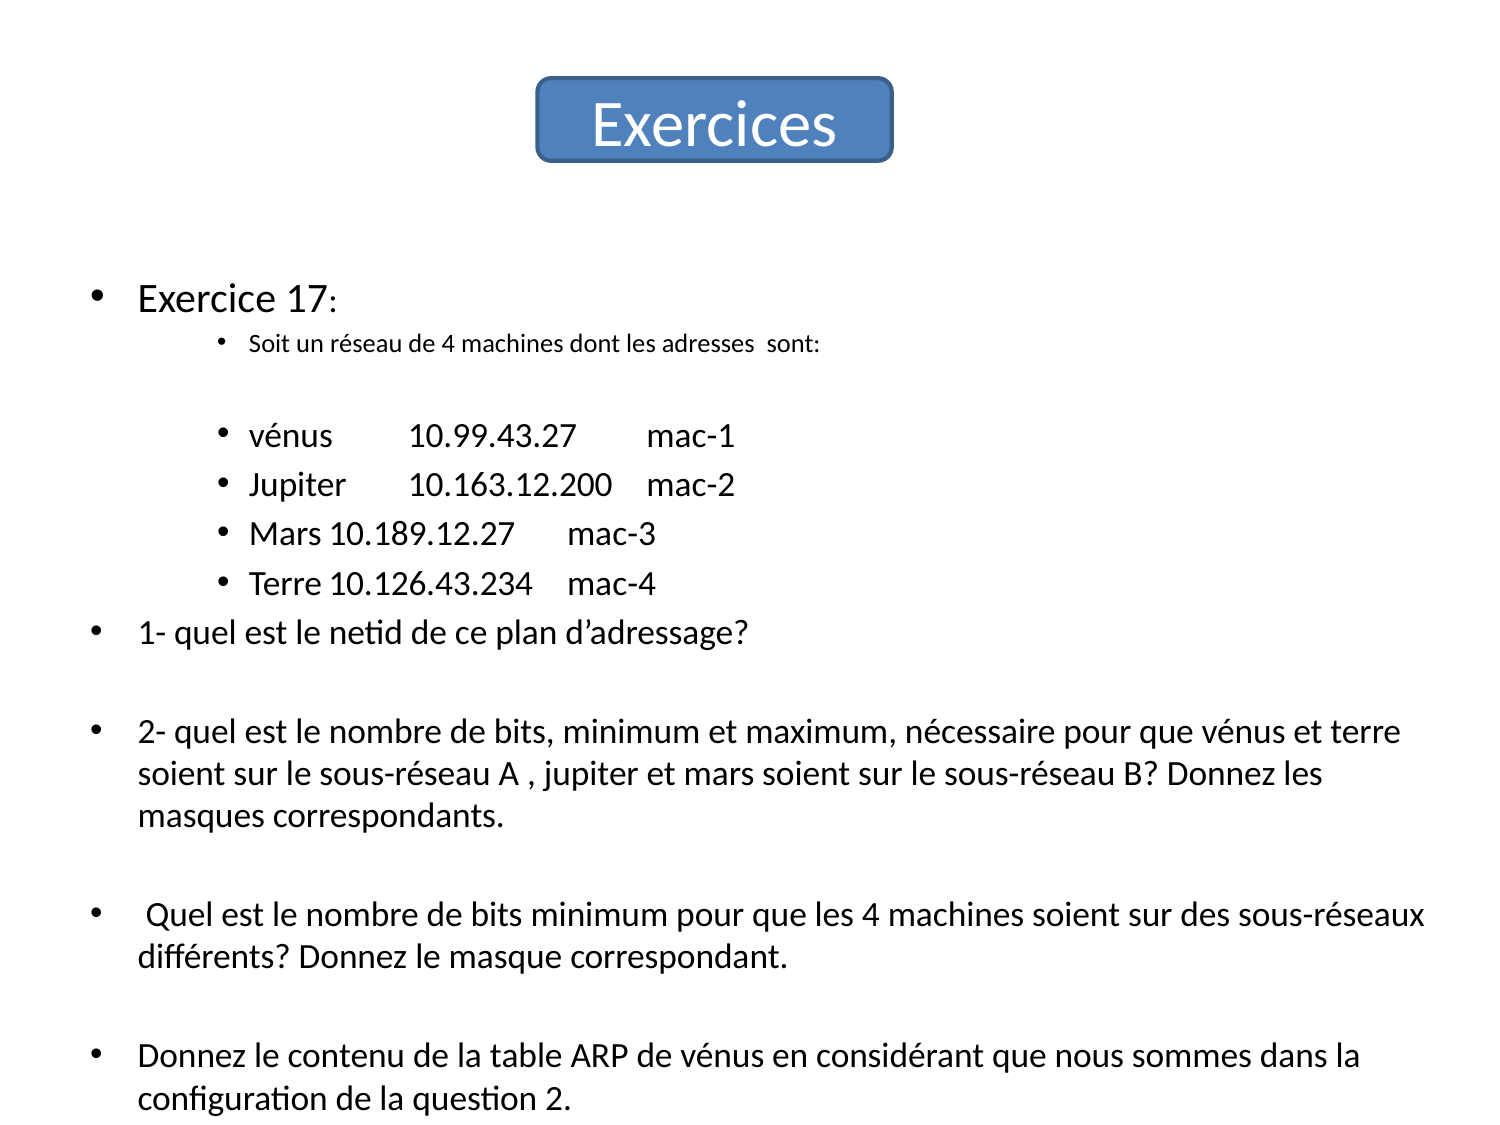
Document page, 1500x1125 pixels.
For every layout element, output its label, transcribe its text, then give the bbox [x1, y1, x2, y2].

text_box Exercices [535, 76, 894, 163]
list Exercice 17: Soit un réseau de 4 machines dont les adresses sont: vénus 10.99.43.27 mac-1 Jupiter 10.163.12.200 mac-2 Mars 10.189.12.27 mac-3 Terre 10.126.43.234 mac-4 1- quel est le netid de ce plan d’adressage? 2- quel est le nombre de bits, minimum et maximum, nécessaire pour que vénus et terre soient sur le sous-réseau A , jupiter et mars soient sur le sous-réseau B? Donnez les masques correspondants. Quel est le nombre de bits minimum pour que les 4 machines soient sur des sous-réseaux différents? Donnez le masque correspondant. Donnez le contenu de la table ARP de vénus en considérant que nous sommes dans la configuration de la question 2. [75, 262, 1447, 1125]
